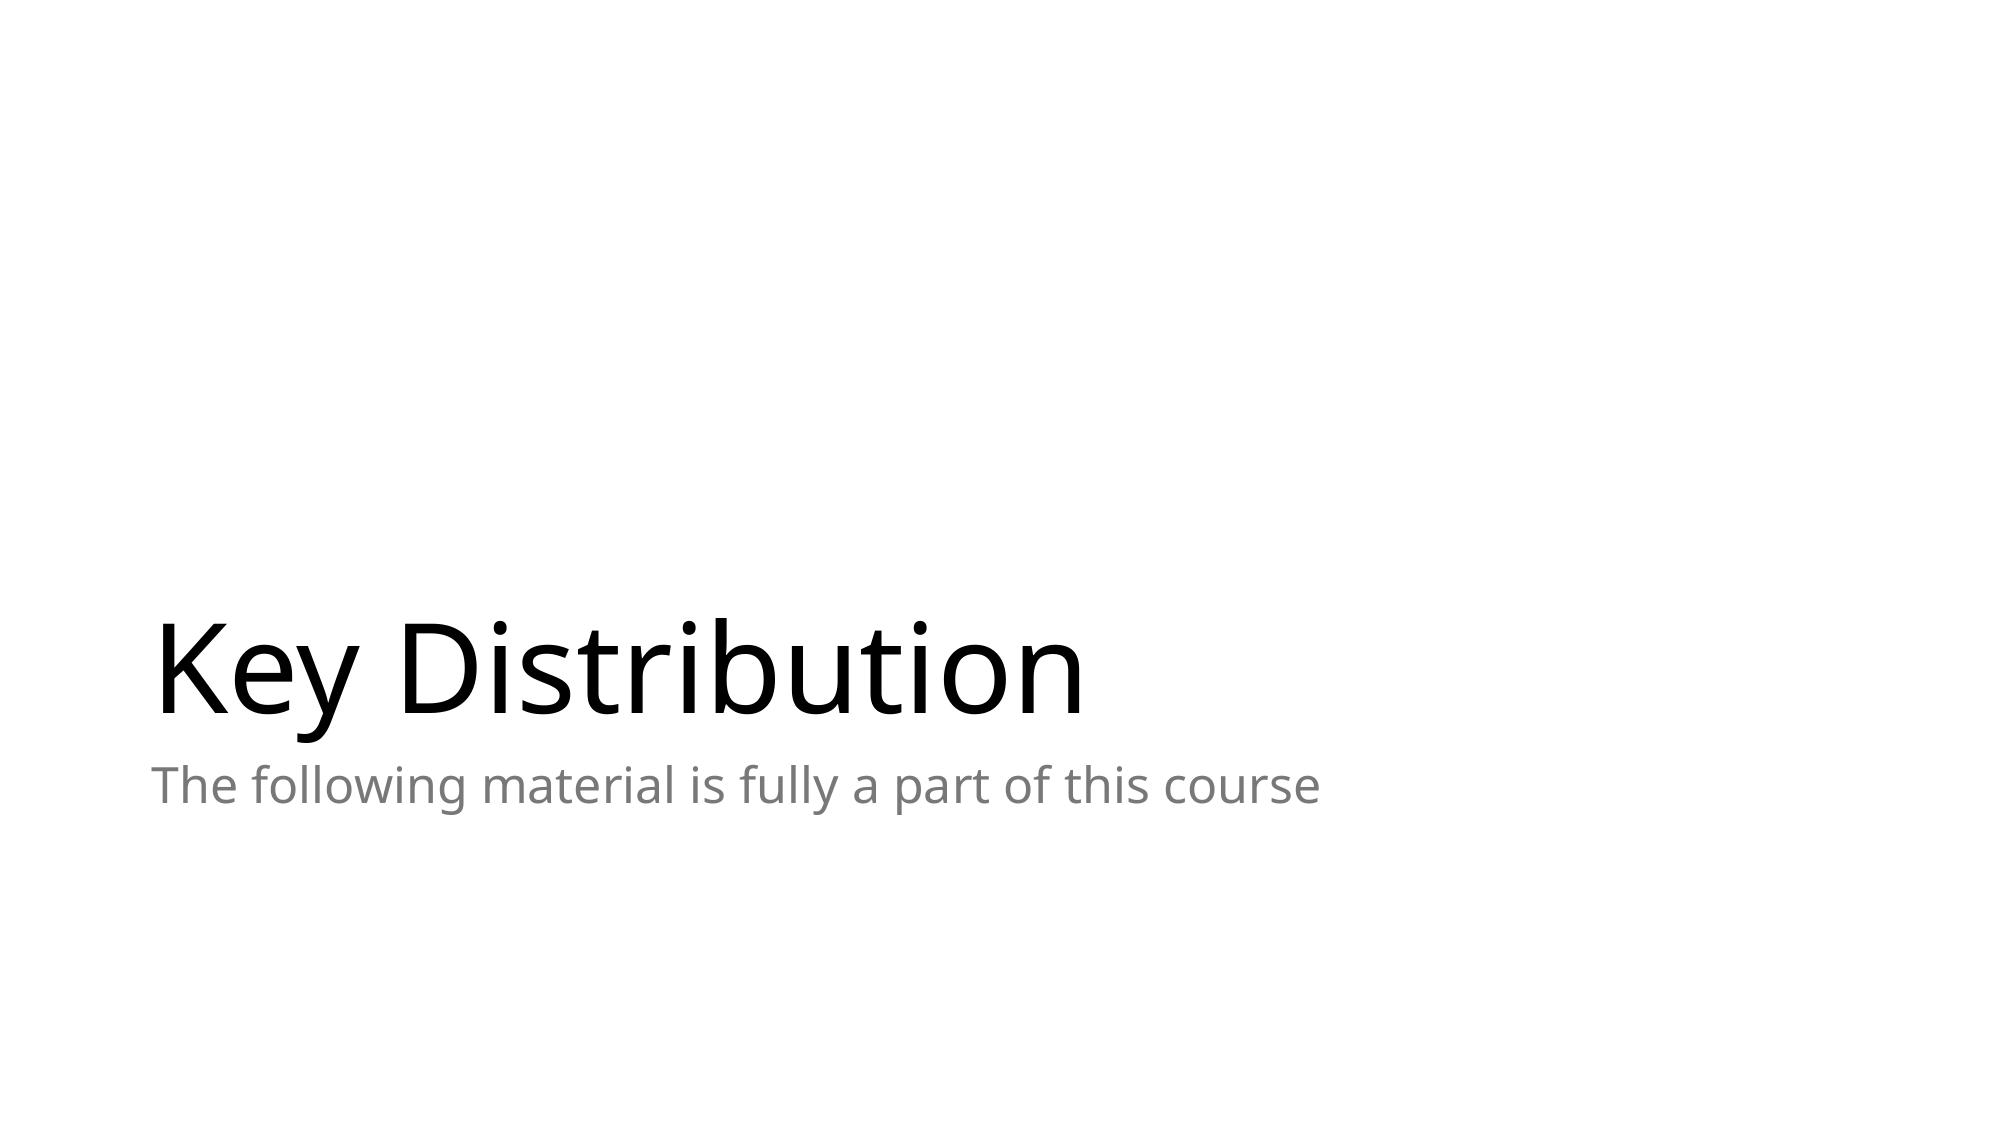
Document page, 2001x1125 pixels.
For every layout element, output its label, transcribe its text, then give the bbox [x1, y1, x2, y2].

title Key Distribution [136, 280, 1862, 749]
list The following material is fully a part of this course [136, 752, 1862, 999]
